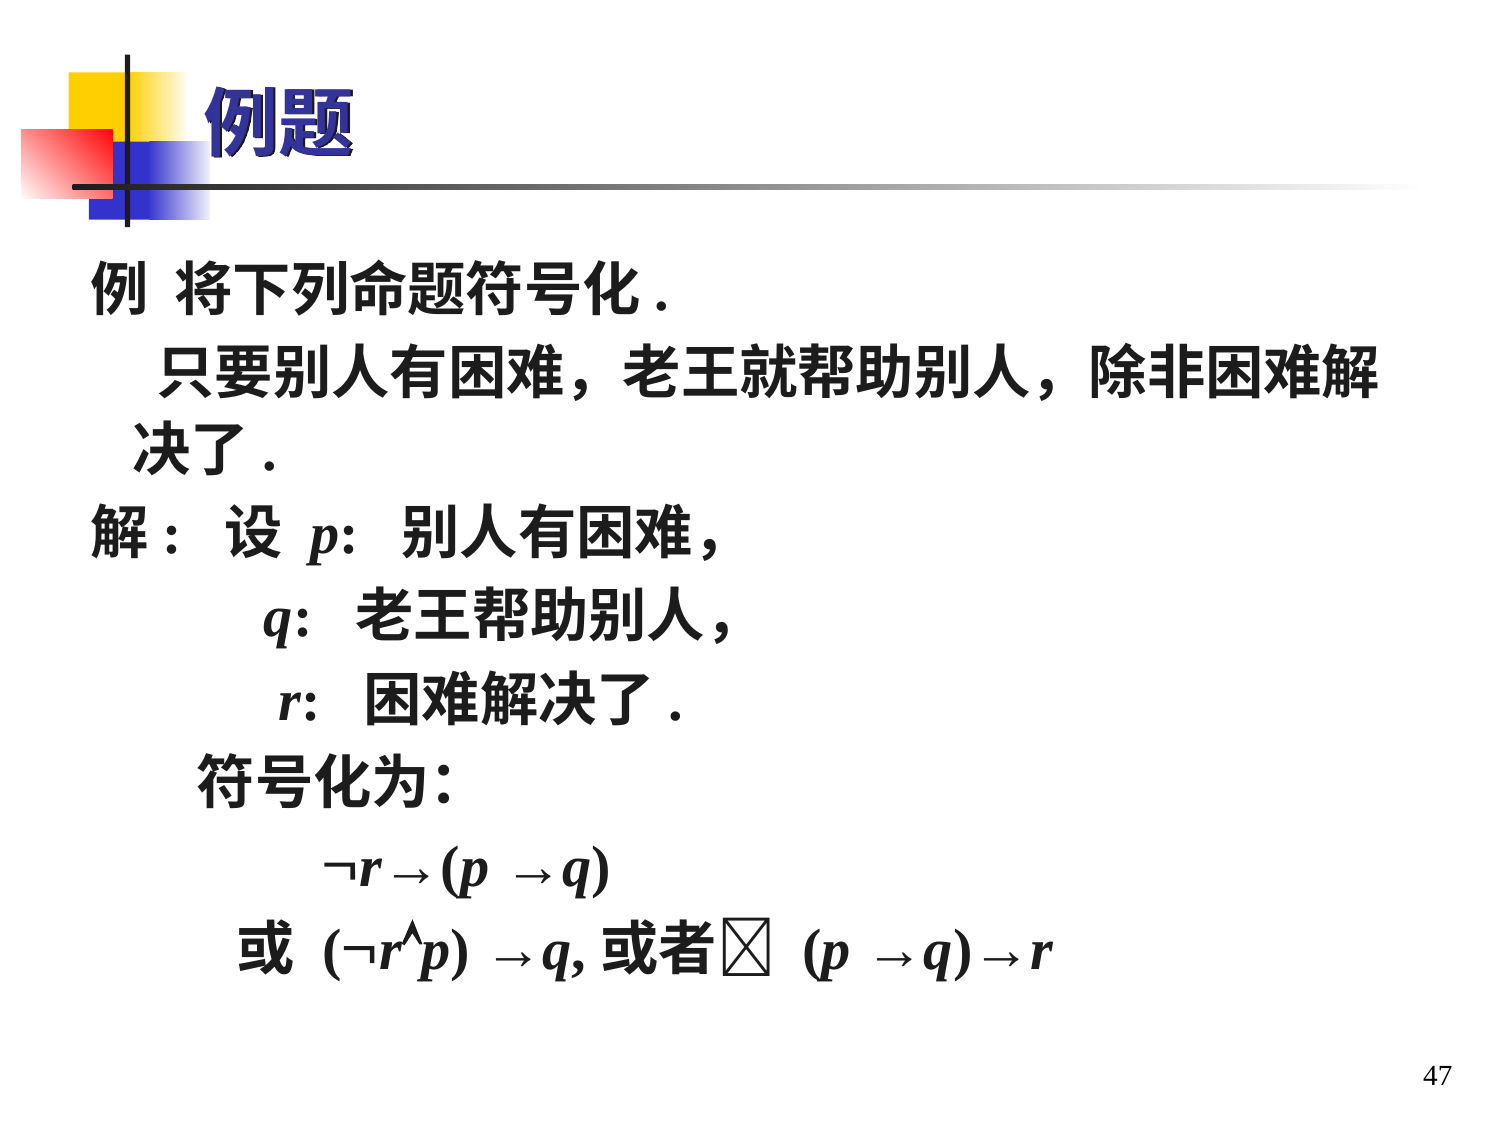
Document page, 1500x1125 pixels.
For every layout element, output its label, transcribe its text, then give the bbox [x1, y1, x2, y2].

title 例题 [188, 11, 1468, 173]
list 例 将下列命题符号化. 只要别人有困难，老王就帮助别人，除非困难解决了. 解: 设 p: 别人有困难， q: 老王帮助别人， r: 困难解决了. 符号化为： r→(p →q) 或 (rp) →q,或者 (p →q)→r [73, 235, 1437, 1025]
slide_number 47 [1154, 1023, 1468, 1100]
